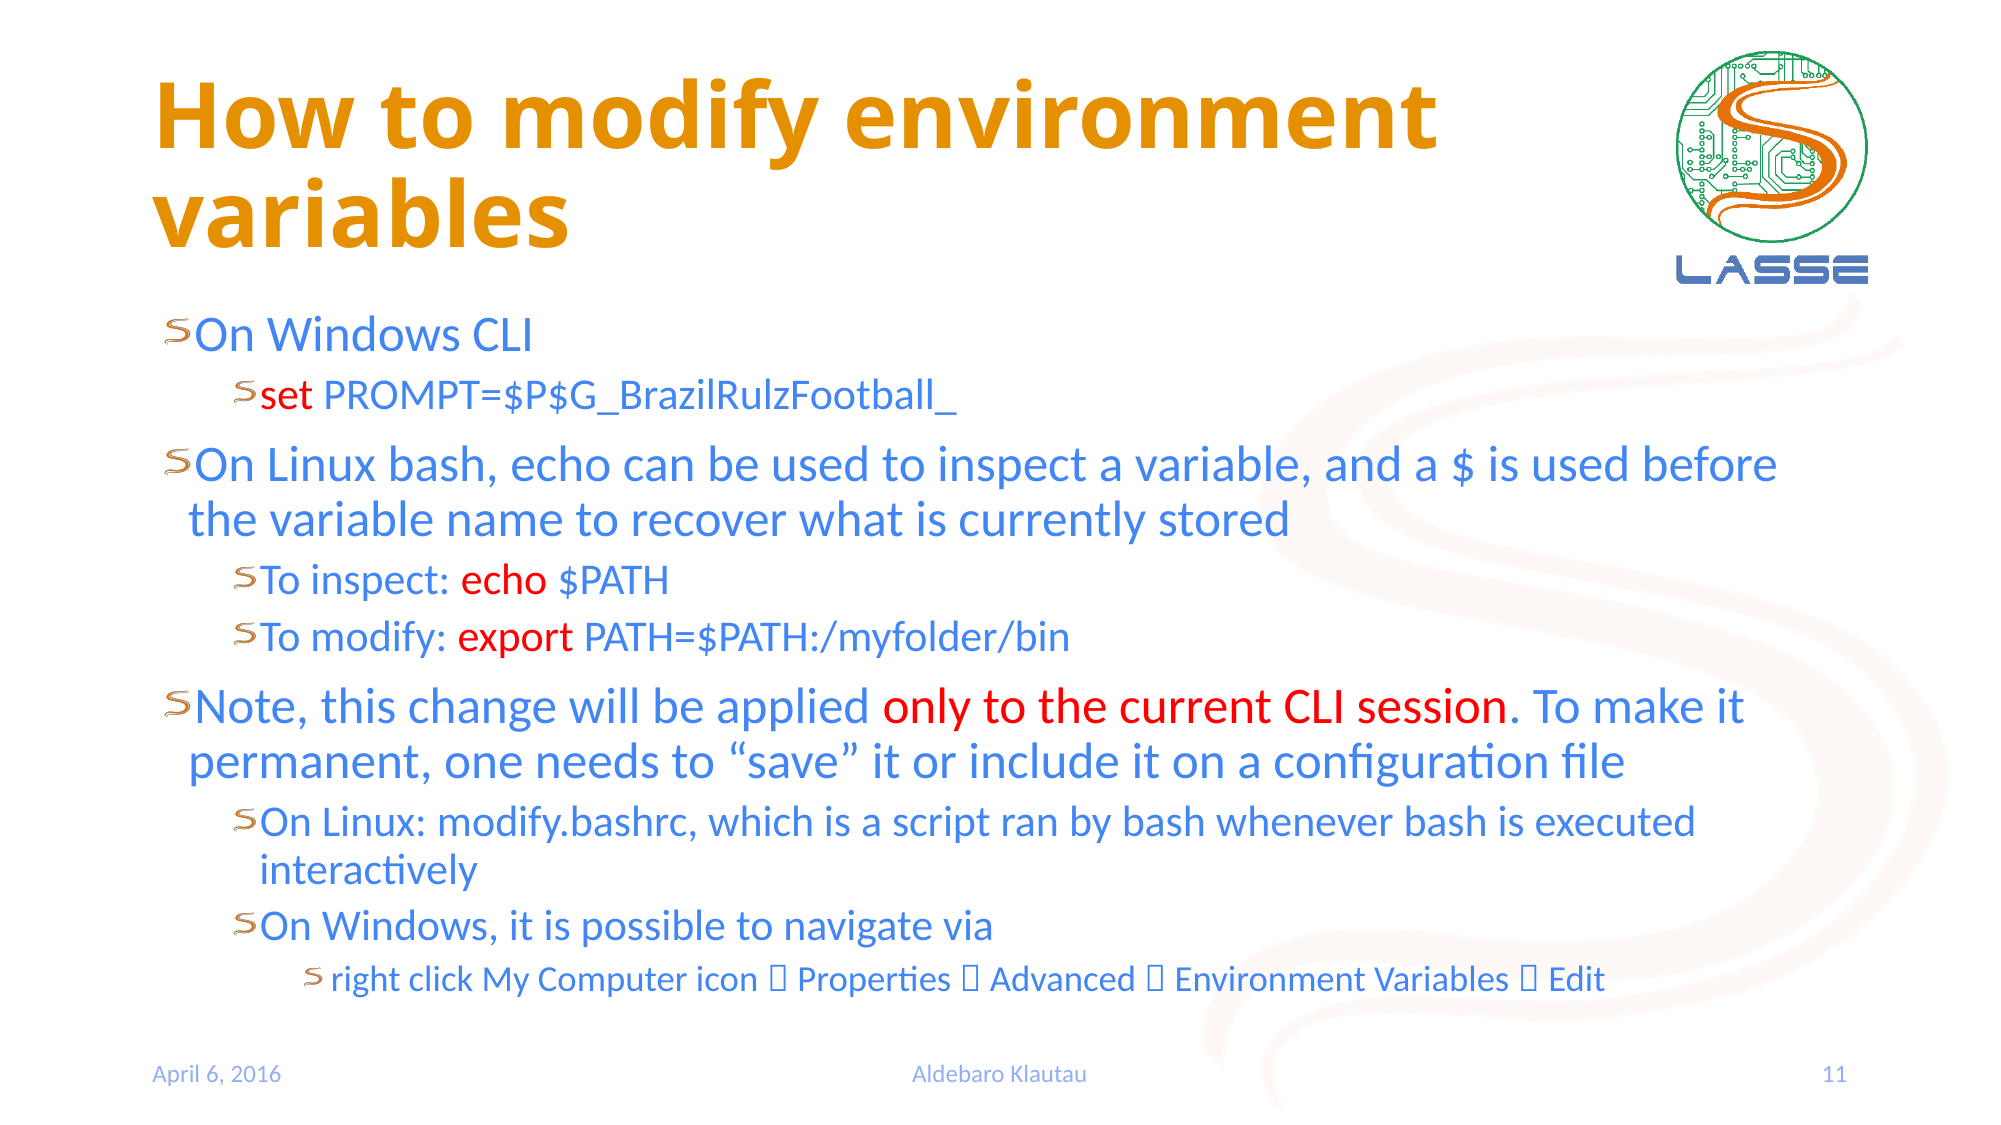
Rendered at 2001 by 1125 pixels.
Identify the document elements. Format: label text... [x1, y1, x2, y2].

picture [1051, 15, 2001, 1125]
list On Windows CLI set PROMPT=$P$G_BrazilRulzFootball_ On Linux bash, echo can be used to inspect a variable, and a $ is used before the variable name to recover what is currently stored To inspect: echo $PATH To modify: export PATH=$PATH:/myfolder/bin Note, this change will be applied only to the current CLI session. To make it permanent, one needs to “save” it or include it on a configuration file On Linux: modify.bashrc, which is a script ran by bash whenever bash is executed interactively On Windows, it is possible to navigate via right click My Computer icon  Properties  Advanced  Environment Variables  Edit [137, 299, 1863, 1014]
picture [223, 560, 259, 596]
footer Aldebaro Klautau [662, 1042, 1338, 1103]
picture [223, 906, 259, 942]
picture [223, 374, 259, 410]
picture [295, 962, 325, 992]
picture [152, 683, 194, 725]
title How to modify environment variables [137, 59, 1638, 278]
picture [152, 441, 194, 483]
slide_number 11 [1412, 1042, 1863, 1103]
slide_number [137, 1042, 588, 1103]
picture [223, 802, 259, 838]
picture [223, 616, 259, 652]
picture [152, 311, 194, 352]
